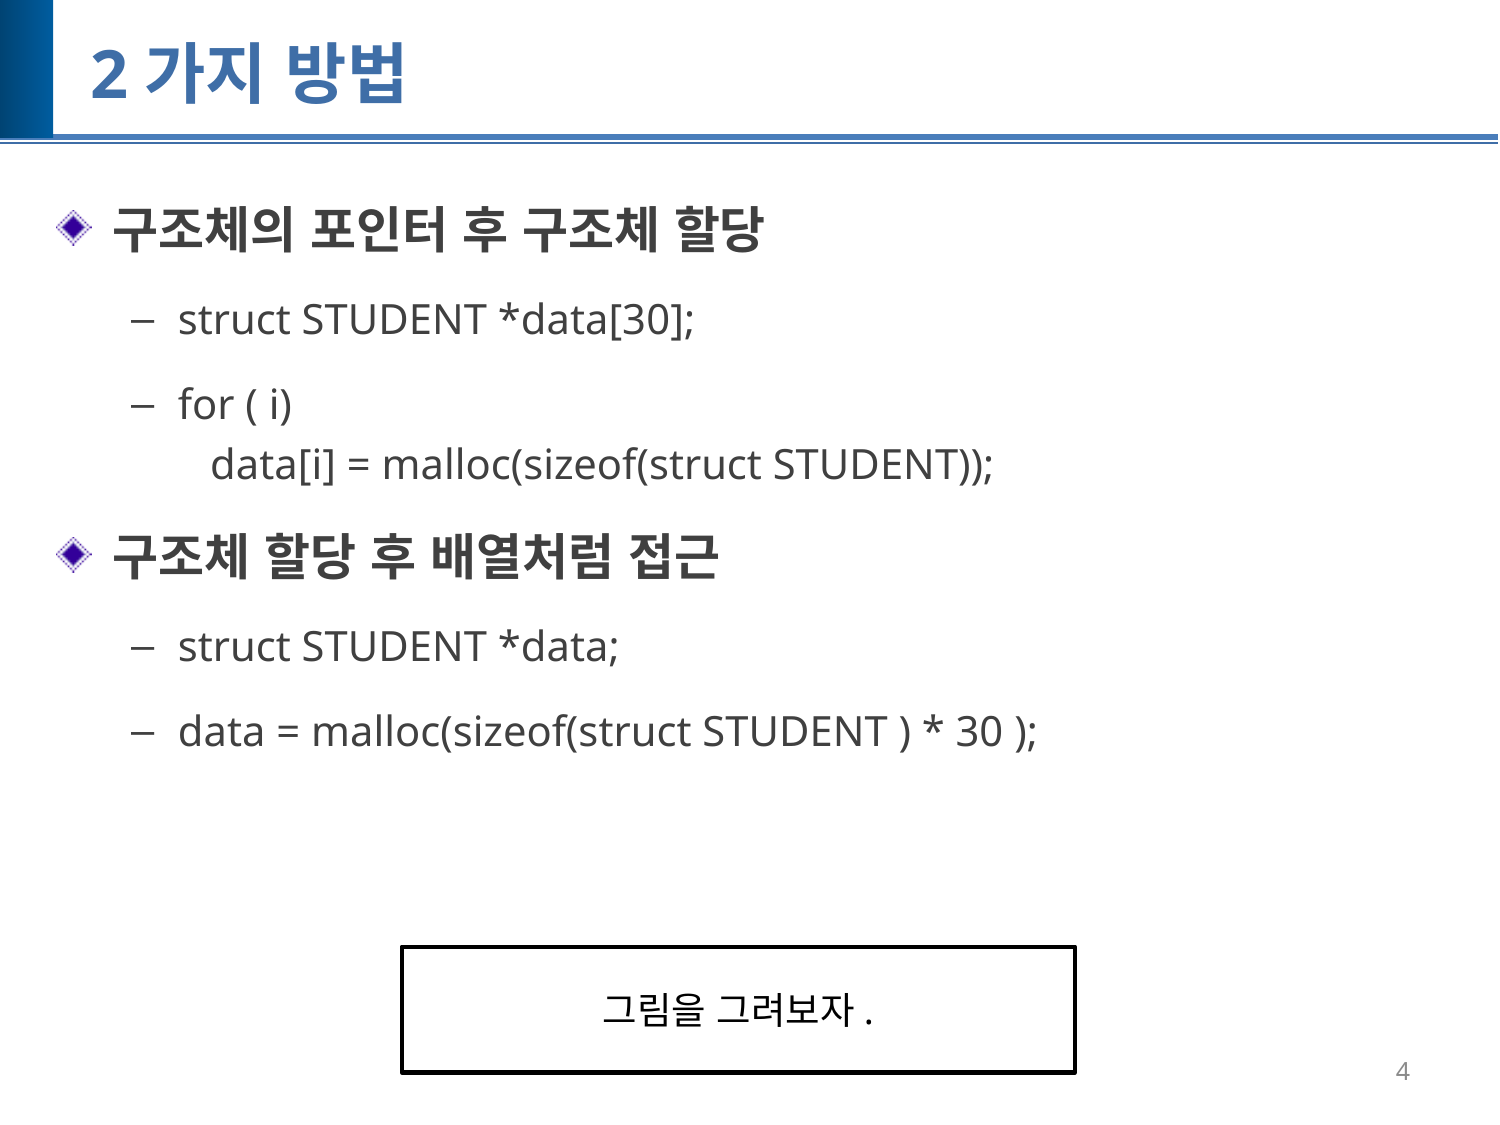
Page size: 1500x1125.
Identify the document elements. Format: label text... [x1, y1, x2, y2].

text_box 그림을 그려보자. [400, 945, 1077, 1075]
picture [56, 537, 92, 573]
title 2가지 방법 [75, 32, 1425, 113]
picture [56, 210, 92, 246]
list 구조체의 포인터 후 구조체 할당 struct STUDENT *data[30]; for ( i) data[i] = malloc(sizeof(struct STUDENT)); 구조체 할당 후 배열처럼 접근 struct STUDENT *data; data = malloc(sizeof(struct STUDENT ) * 30 ); [41, 178, 1391, 995]
slide_number 4 [1074, 1042, 1425, 1103]
